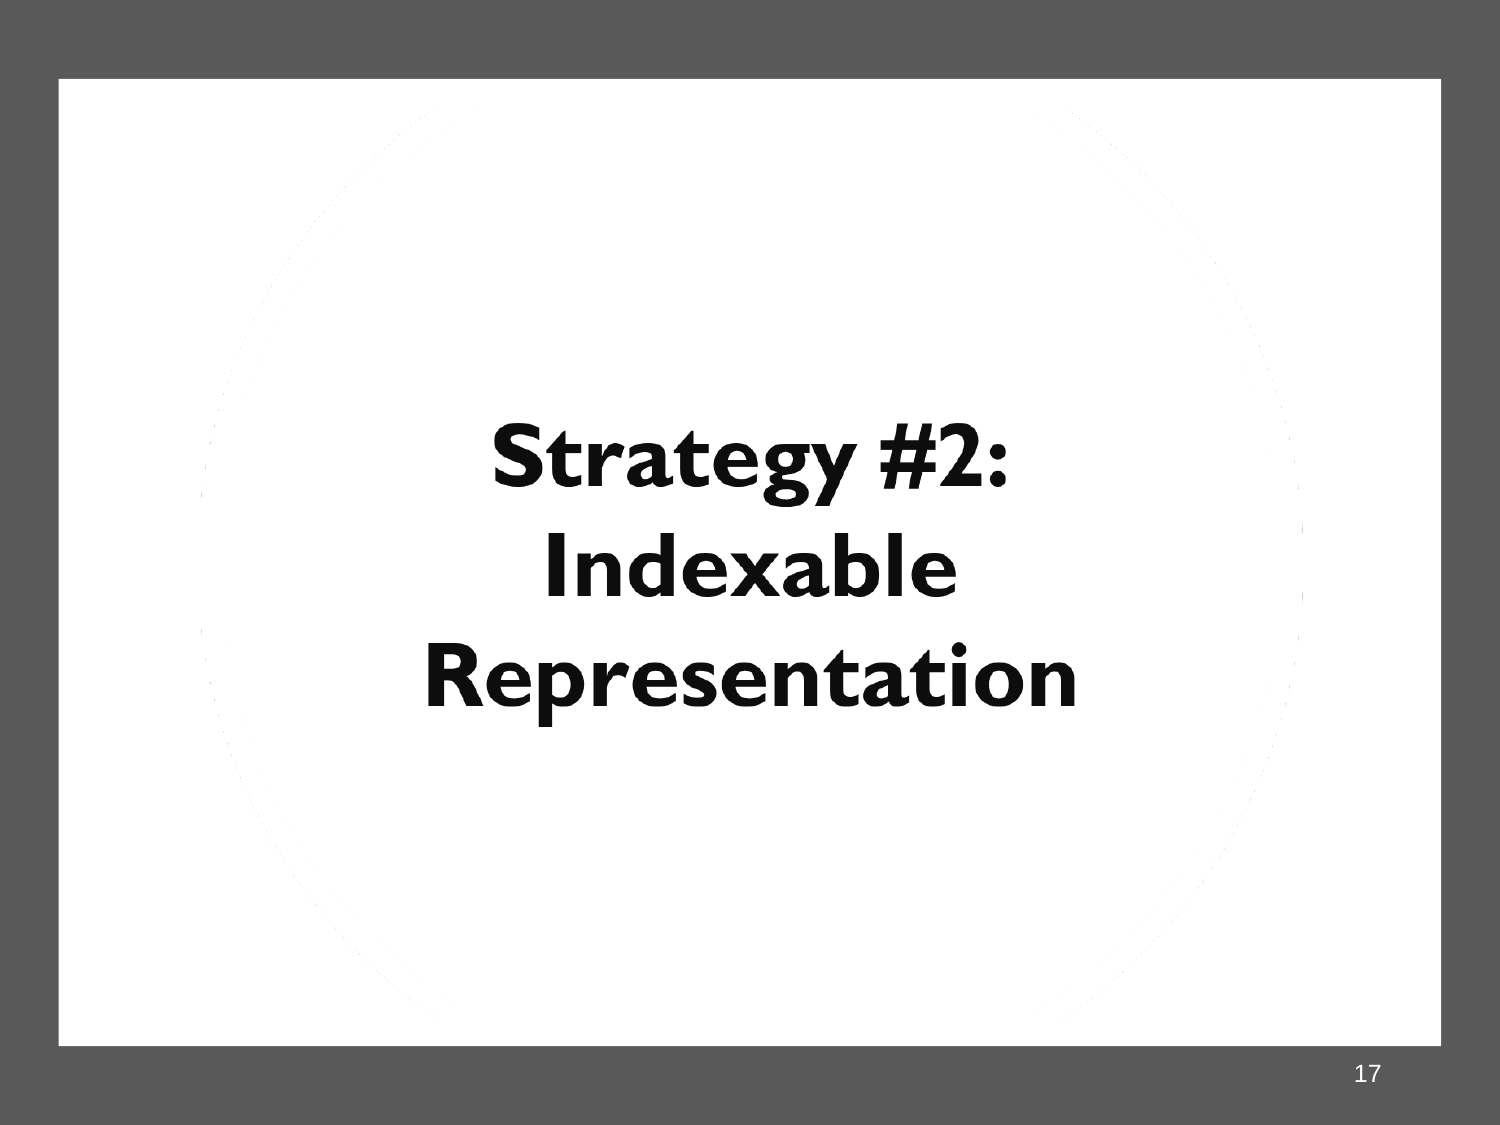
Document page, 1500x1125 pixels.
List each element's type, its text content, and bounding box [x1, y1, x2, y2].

picture [197, 105, 1303, 1020]
text_box [57, 77, 1443, 1048]
slide_number 17 [1059, 1042, 1397, 1103]
text_box [0, 0, 1500, 1125]
